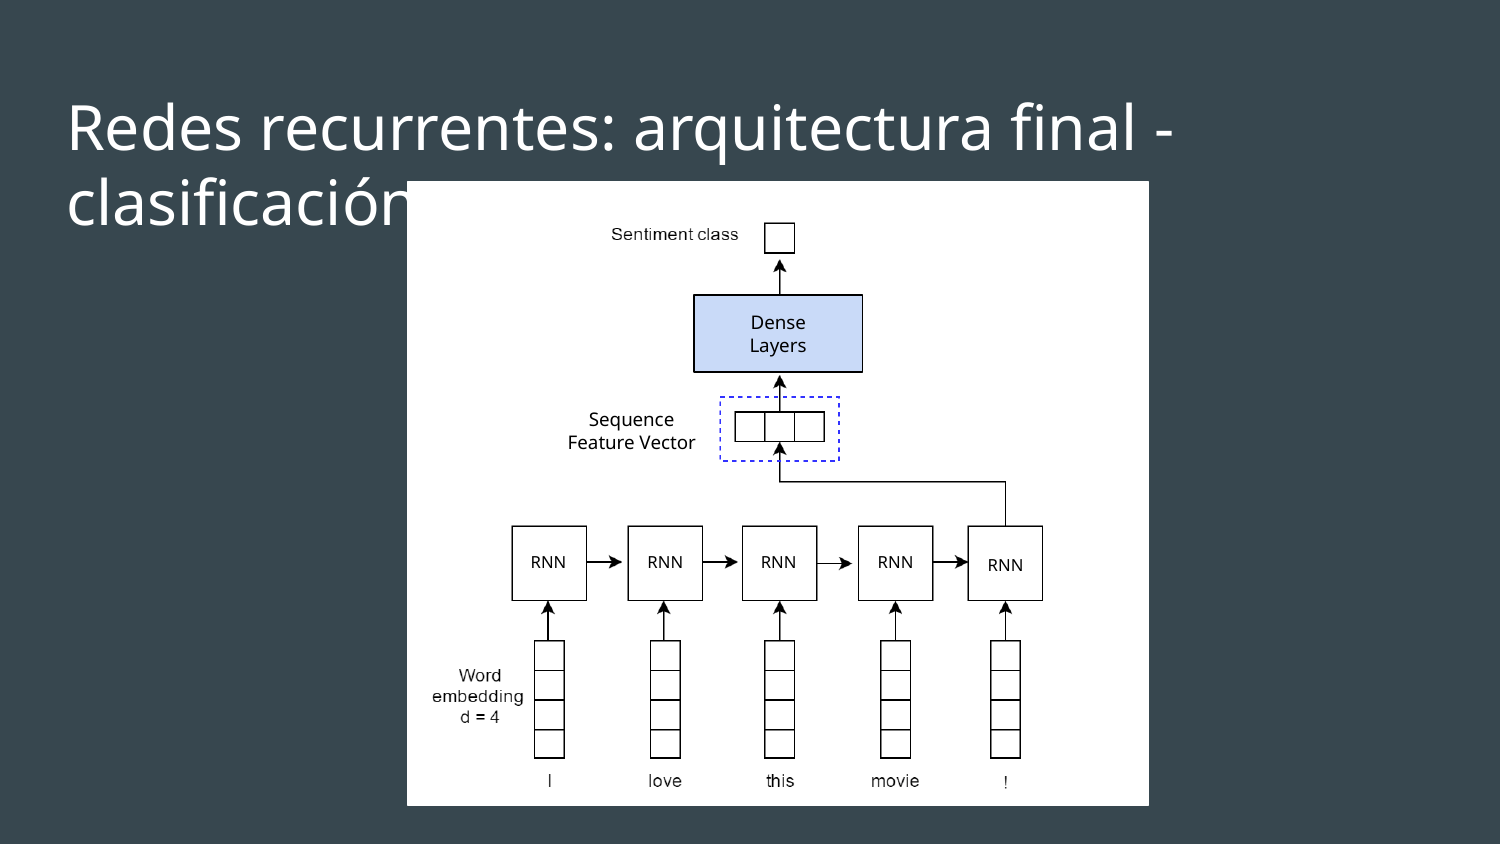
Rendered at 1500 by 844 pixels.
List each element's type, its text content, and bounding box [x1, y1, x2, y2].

picture [428, 188, 1043, 797]
text_box [408, 181, 1149, 806]
title Redes recurrentes: arquitectura final - clasificación [51, 72, 1449, 167]
